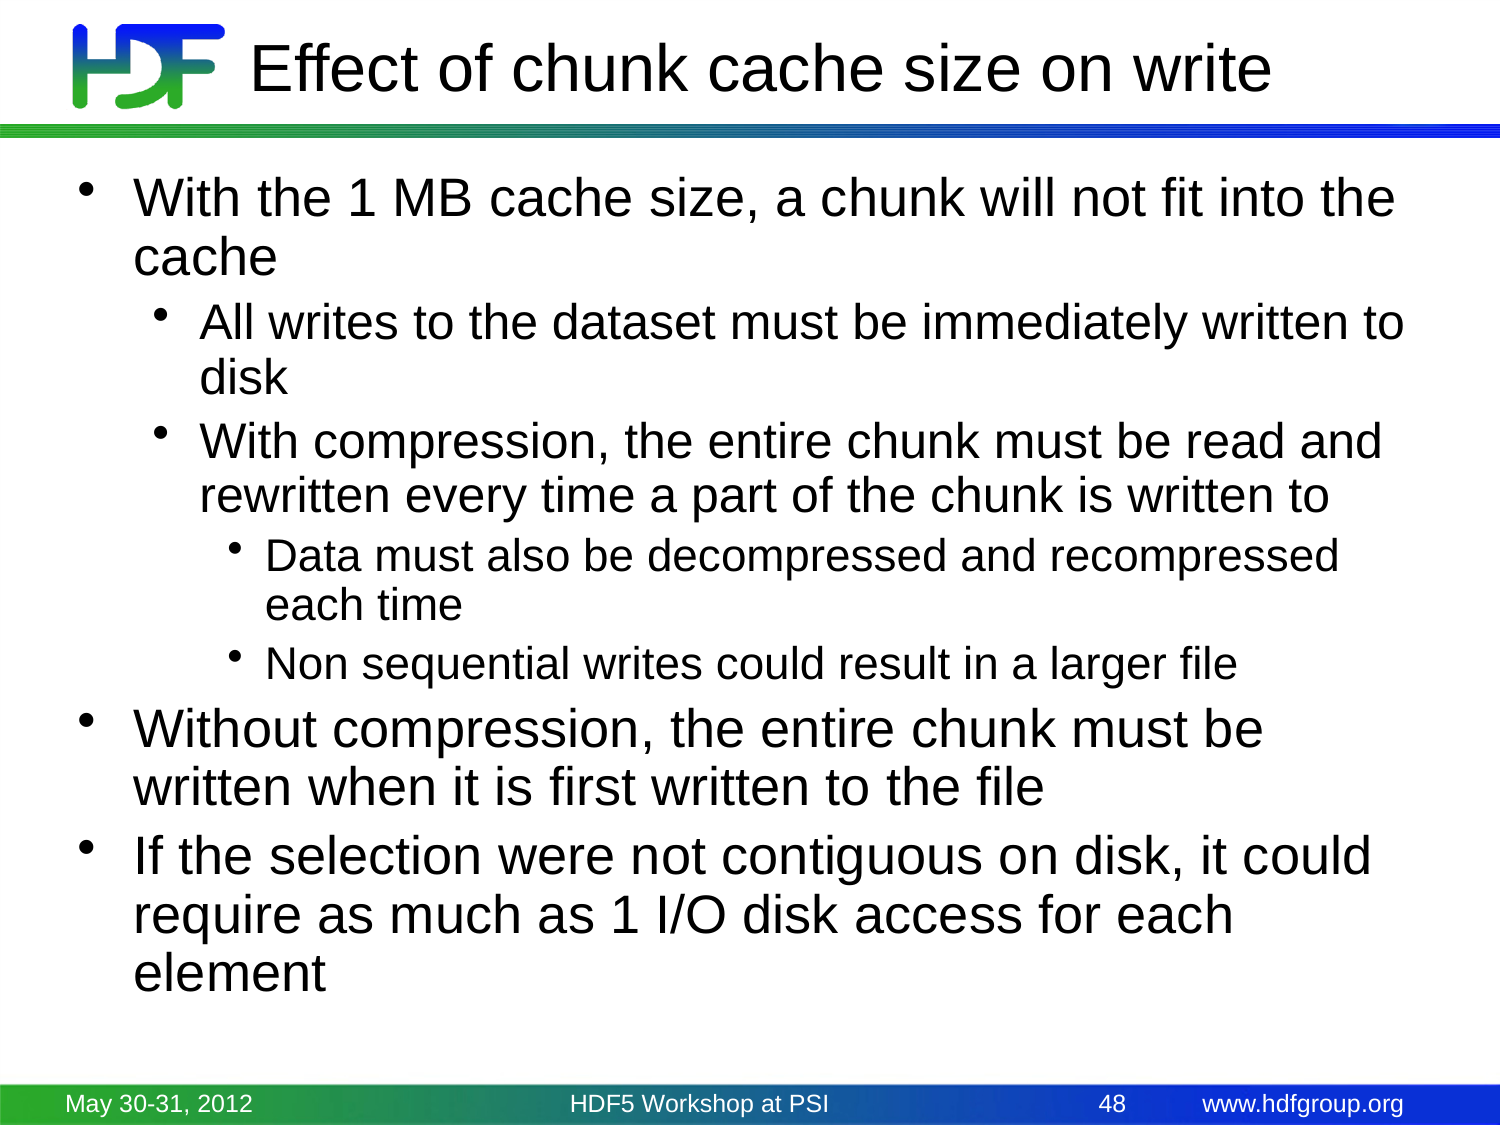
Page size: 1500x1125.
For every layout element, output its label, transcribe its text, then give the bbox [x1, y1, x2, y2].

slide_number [49, 1087, 276, 1125]
list With the 1 MB cache size, a chunk will not fit into the cache All writes to the dataset must be immediately written to disk With compression, the entire chunk must be read and rewritten every time a part of the chunk is written to Data must also be decompressed and recompressed each time Non sequential writes could result in a larger file Without compression, the entire chunk must be written when it is first written to the file If the selection were not contiguous on disk, it could require as much as 1 I/O disk access for each element [62, 162, 1450, 1075]
slide_number 48 [1049, 1087, 1176, 1125]
footer HDF5 Workshop at PSI [374, 1087, 1026, 1125]
title Effect of chunk cache size on write [187, 24, 1338, 113]
picture [0, 0, 1500, 1125]
